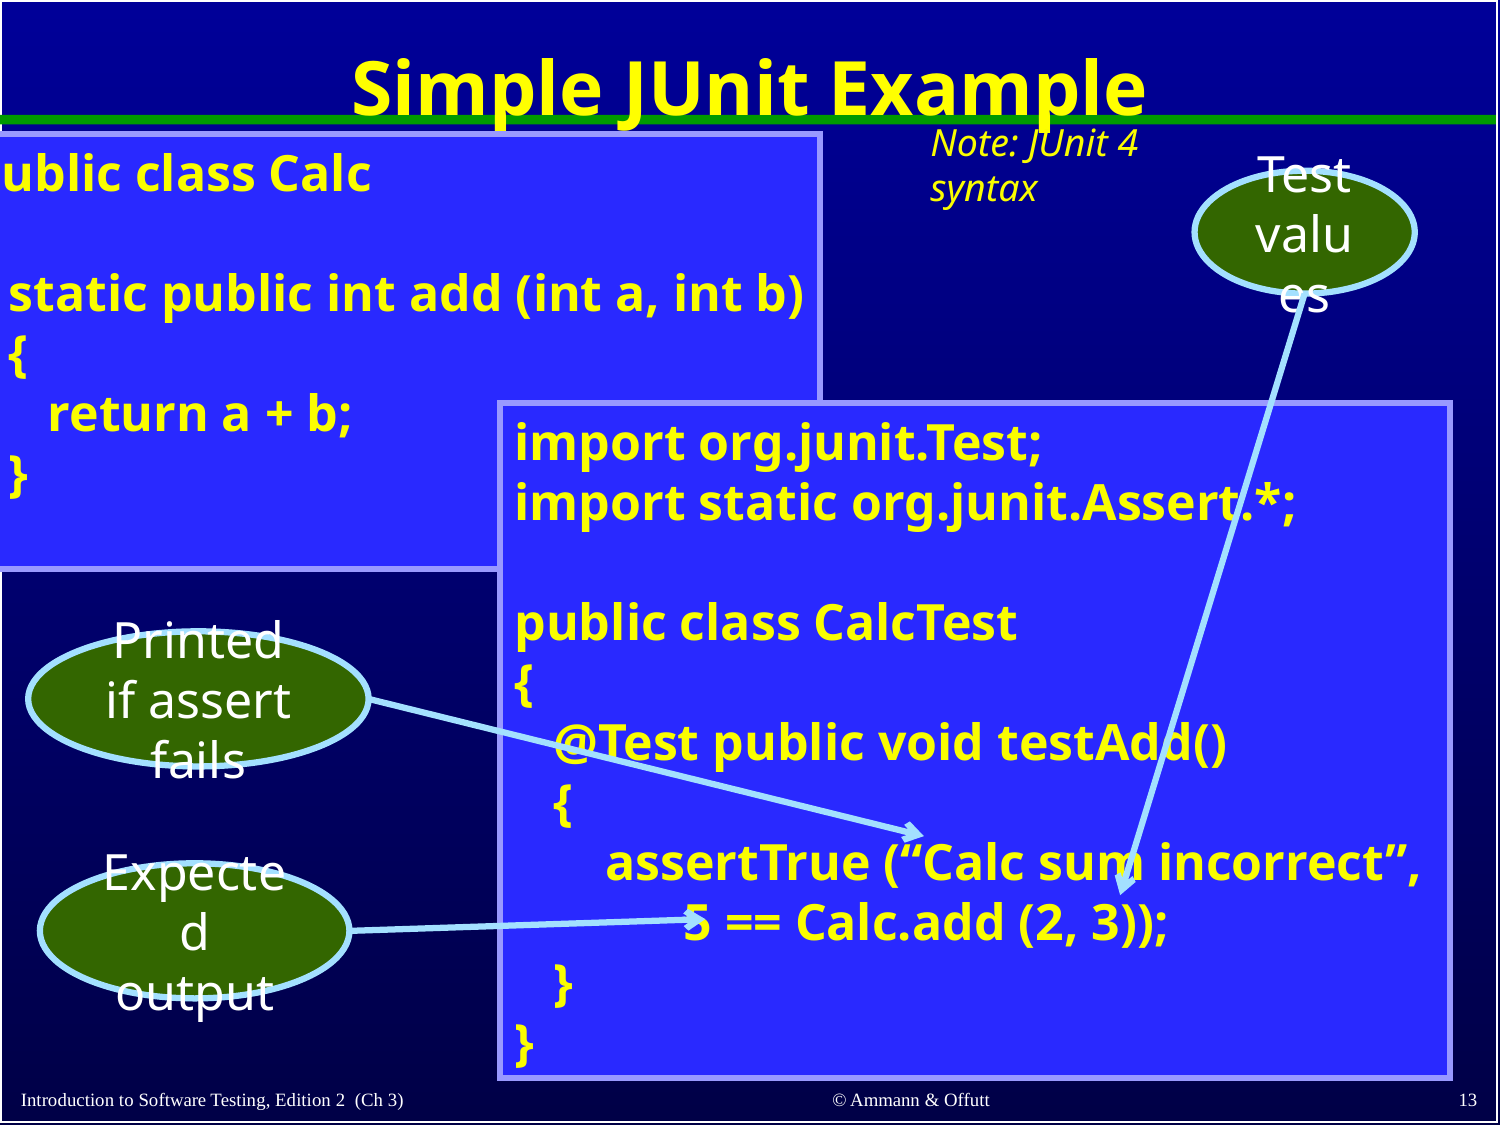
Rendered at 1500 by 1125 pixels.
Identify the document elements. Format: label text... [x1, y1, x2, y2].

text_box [1119, 293, 1305, 896]
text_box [368, 698, 925, 837]
text_box import org.junit.Test; import static org.junit.Assert.*; public class CalcTest { @Test public void testAdd() { assertTrue (“Calc sum incorrect”, 5 == Calc.add (2, 3)); } } [499, 403, 1450, 1078]
text_box Test values [1194, 170, 1415, 294]
text_box Printed if assert fails [28, 631, 369, 767]
footer © Ammann & Offutt [673, 1078, 1149, 1119]
slide_number 13 [1179, 1074, 1493, 1119]
text_box Note: JUnit 4 syntax [915, 111, 1230, 217]
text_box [349, 918, 706, 931]
text_box Expected output [39, 863, 349, 999]
title Simple JUnit Example [7, 15, 1493, 167]
slide_number Introduction to Software Testing, Edition 2 (Ch 3) [5, 1077, 637, 1119]
text_box public class Calc { static public int add (int a, int b) { return a + b; } } [0, 134, 820, 569]
